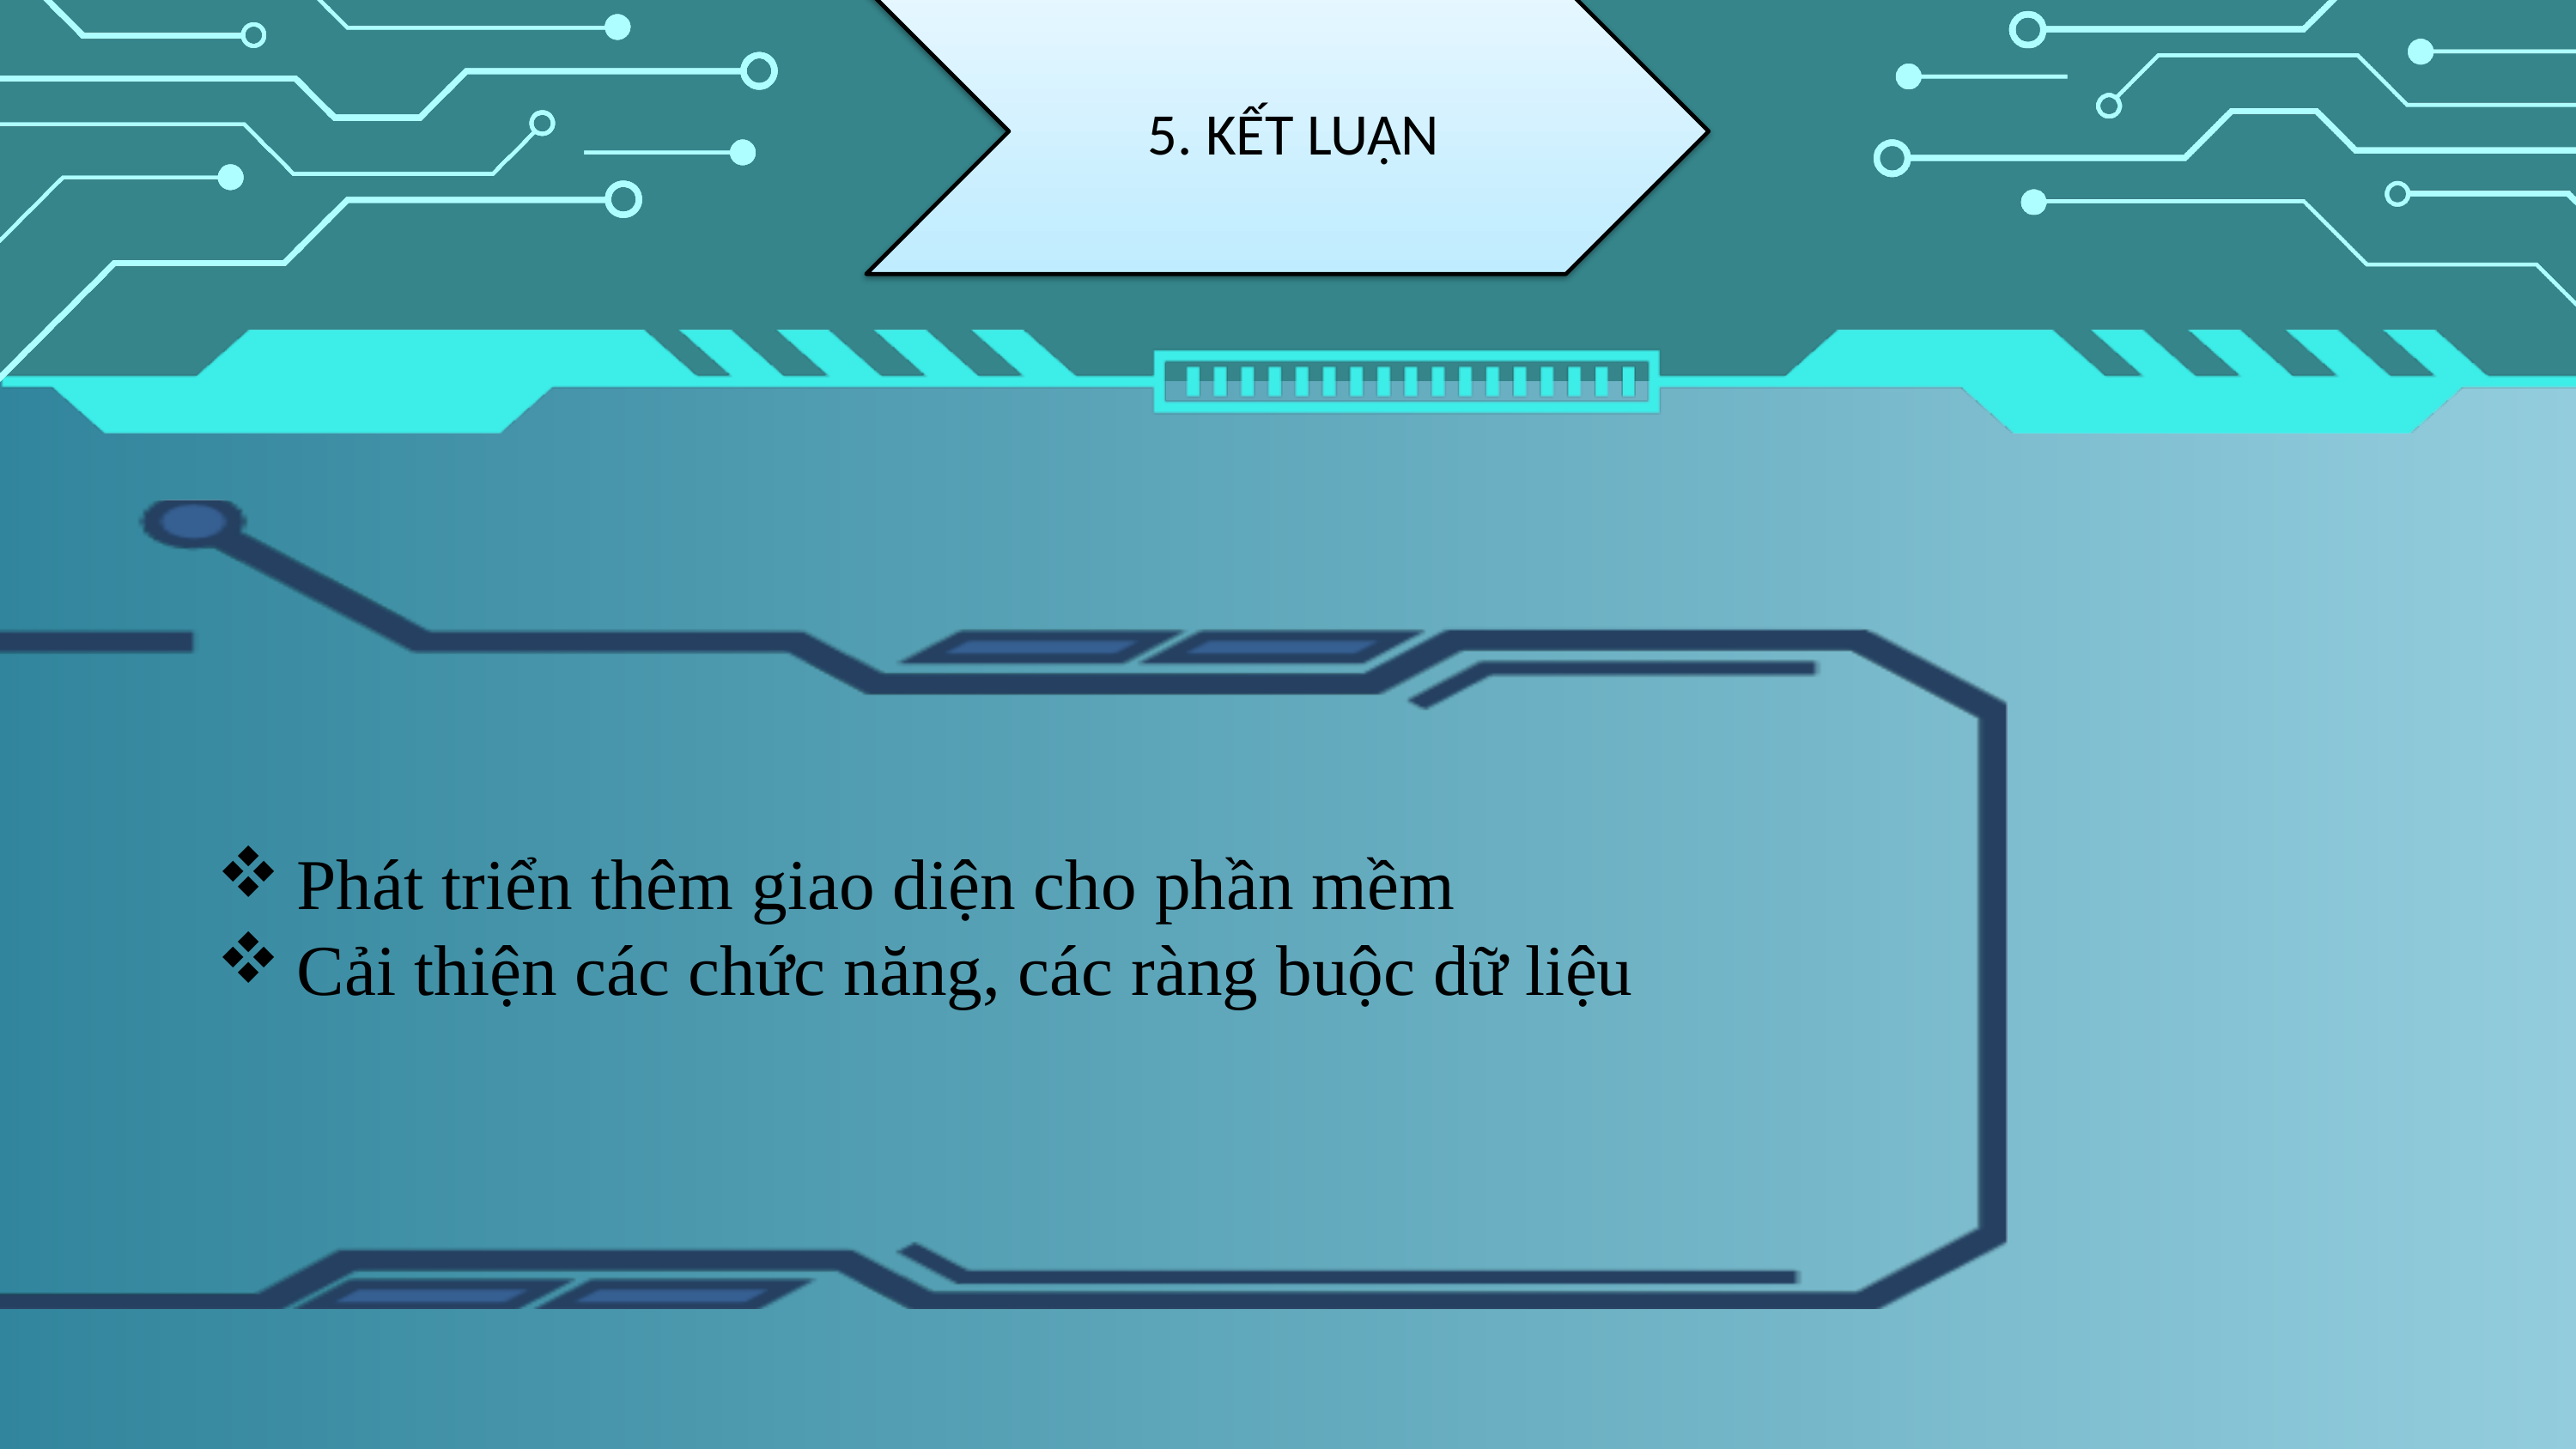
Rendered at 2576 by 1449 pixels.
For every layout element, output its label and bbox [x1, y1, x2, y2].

picture [0, 0, 2576, 434]
text_box [781, 0, 1868, 327]
picture [0, 498, 2008, 1309]
text_box [865, 0, 1710, 275]
